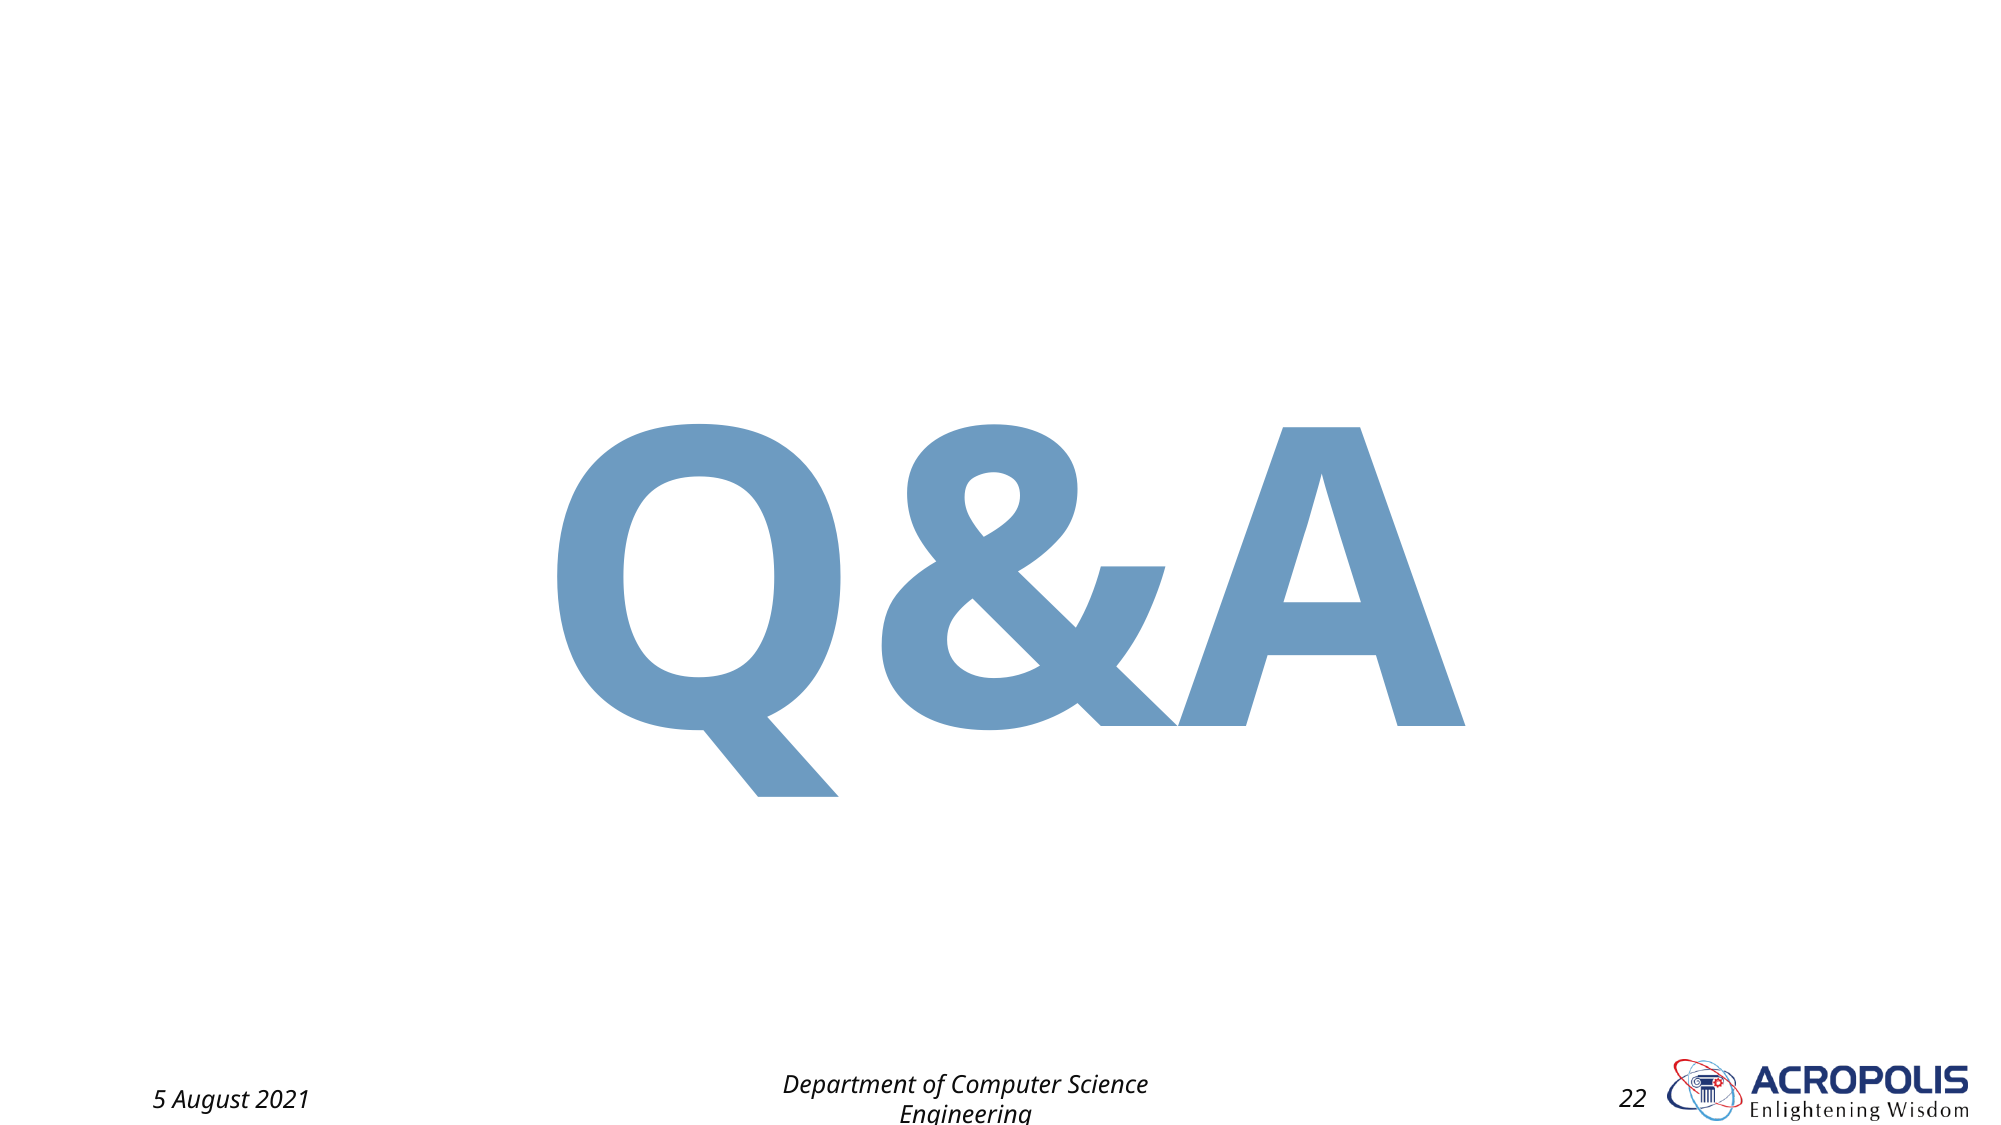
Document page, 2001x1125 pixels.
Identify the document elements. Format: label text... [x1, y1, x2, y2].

slide_number 22 [1436, 1076, 1662, 1122]
picture [1667, 1059, 1968, 1121]
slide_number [137, 1076, 663, 1122]
footer Department of Computer Science Engineering [703, 1076, 1229, 1122]
text_box Q&A [15, 302, 1985, 823]
